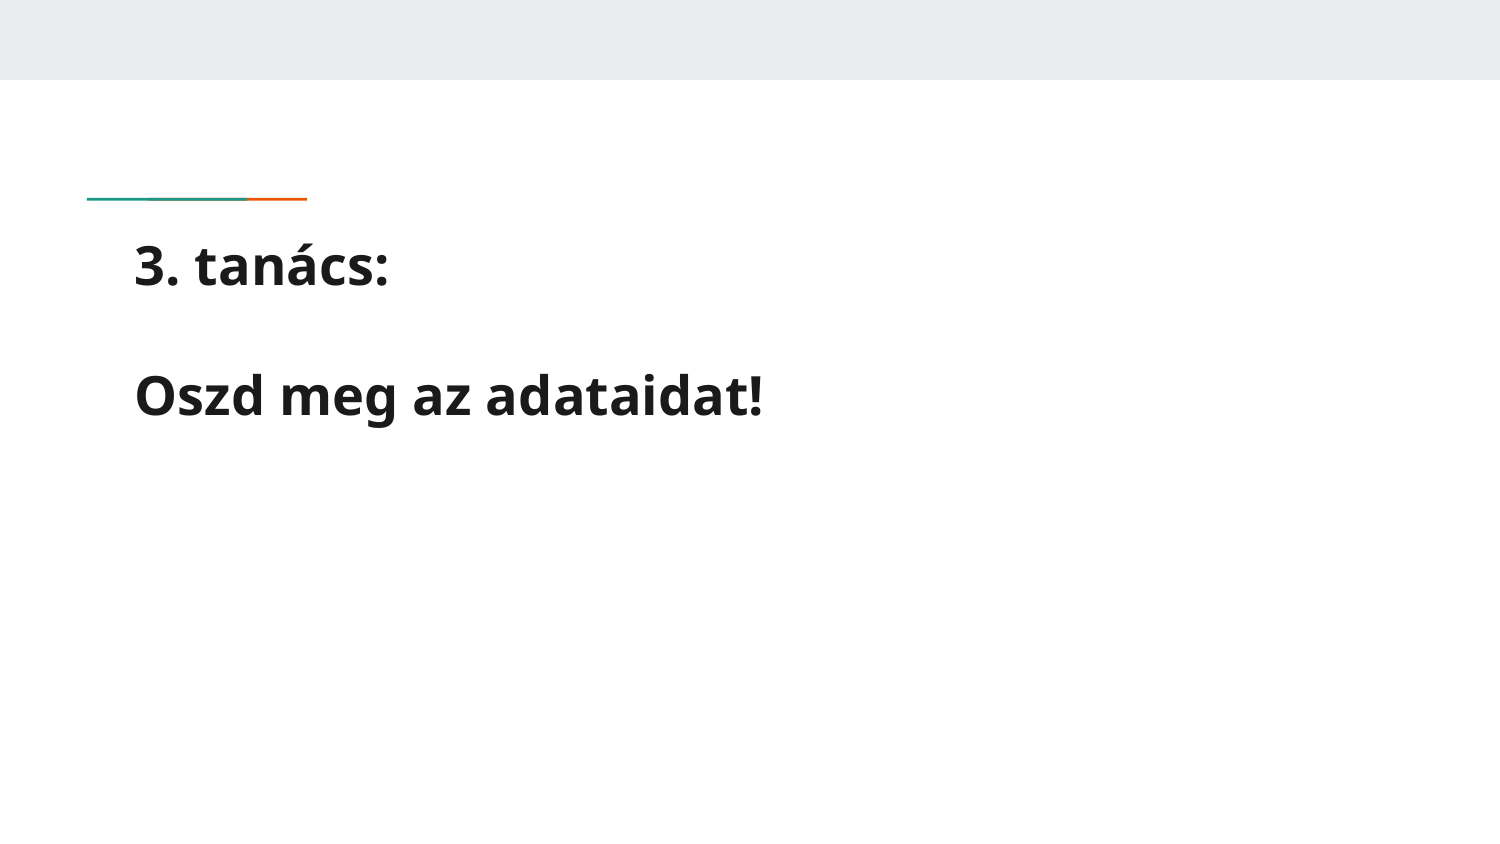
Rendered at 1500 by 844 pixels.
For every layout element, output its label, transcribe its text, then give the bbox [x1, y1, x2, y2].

title 3. tanács: Oszd meg az adataidat! [119, 216, 1381, 305]
